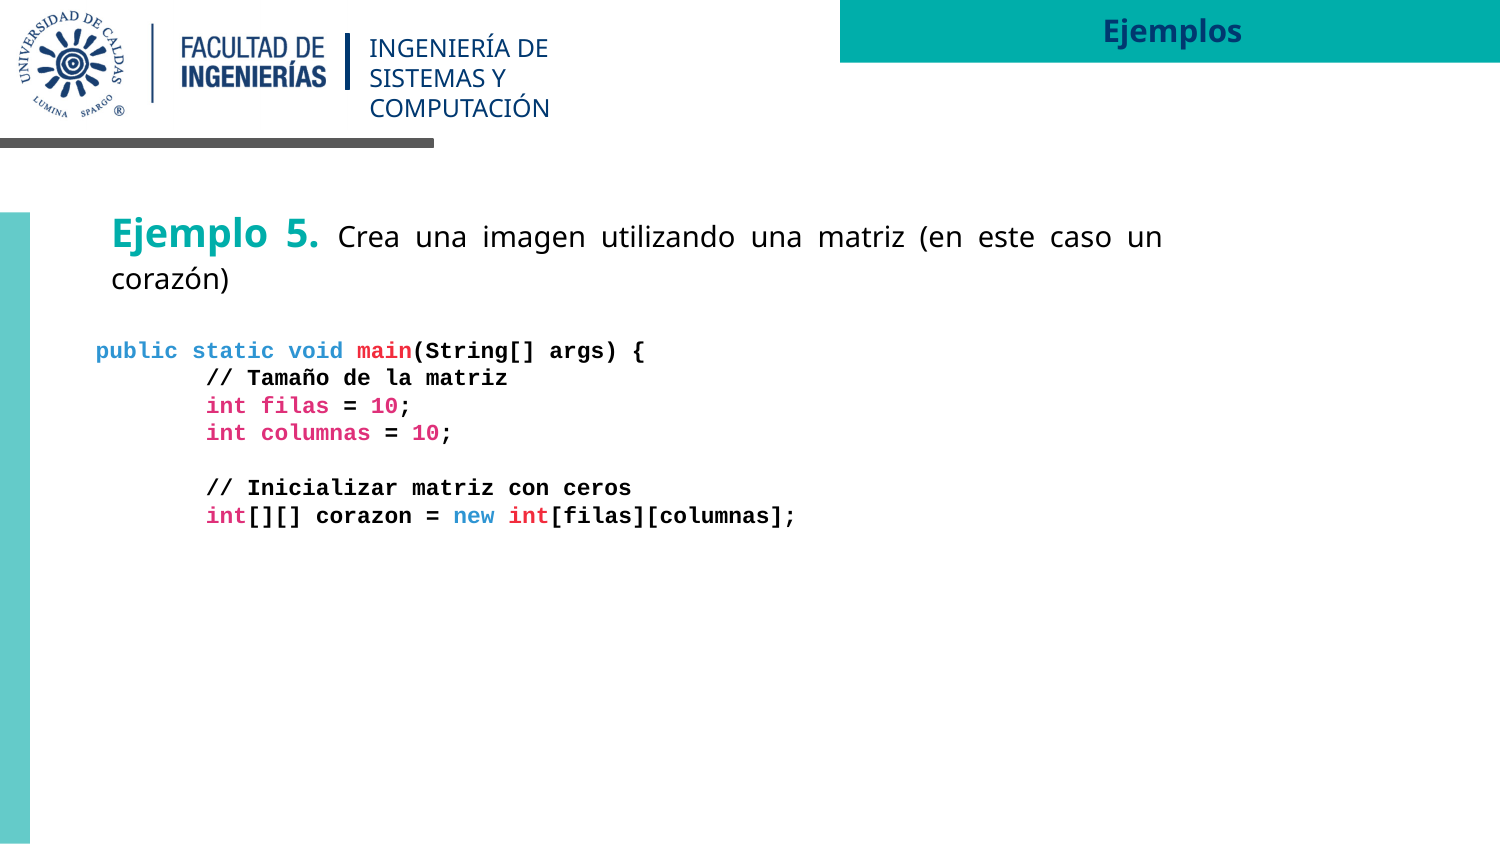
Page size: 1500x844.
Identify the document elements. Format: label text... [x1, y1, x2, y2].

picture [0, 0, 348, 130]
text_box public static void main(String[] args) { // Tamaño de la matriz int filas = 10; int columnas = 10; // Inicializar matriz con ceros int[][] corazon = new int[filas][columnas]; [84, 324, 872, 567]
text_box [0, 138, 433, 148]
text_box Ejemplos [847, 0, 1499, 60]
text_box INGENIERÍA DE SISTEMAS Y COMPUTACIÓN [358, 21, 631, 134]
text_box [840, 0, 1500, 63]
text_box Ejemplo 5. Crea una imagen utilizando una matriz (en este caso un corazón) [99, 189, 1176, 307]
text_box [0, 212, 30, 844]
